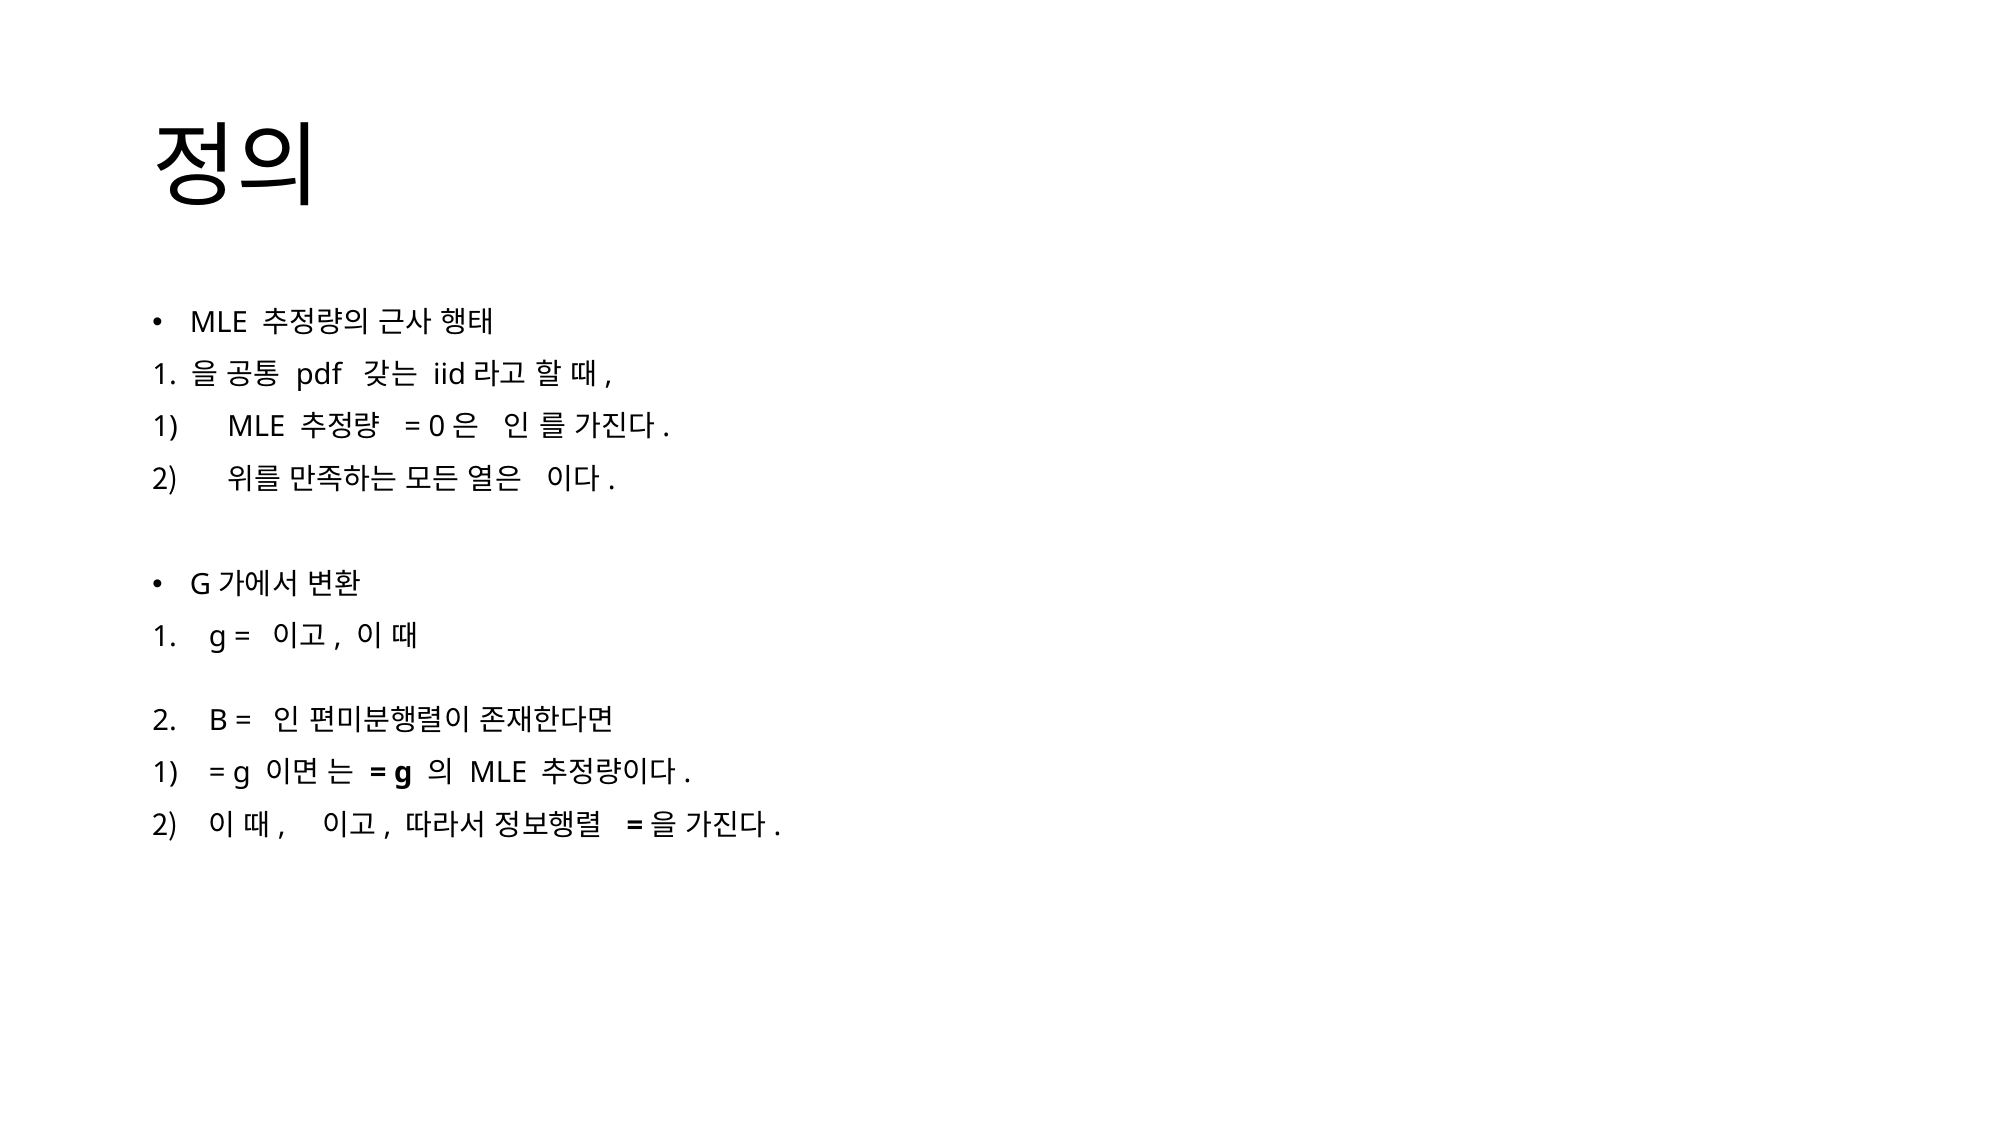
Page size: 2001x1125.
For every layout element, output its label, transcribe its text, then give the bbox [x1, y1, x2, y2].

title 정의 [137, 59, 1863, 278]
